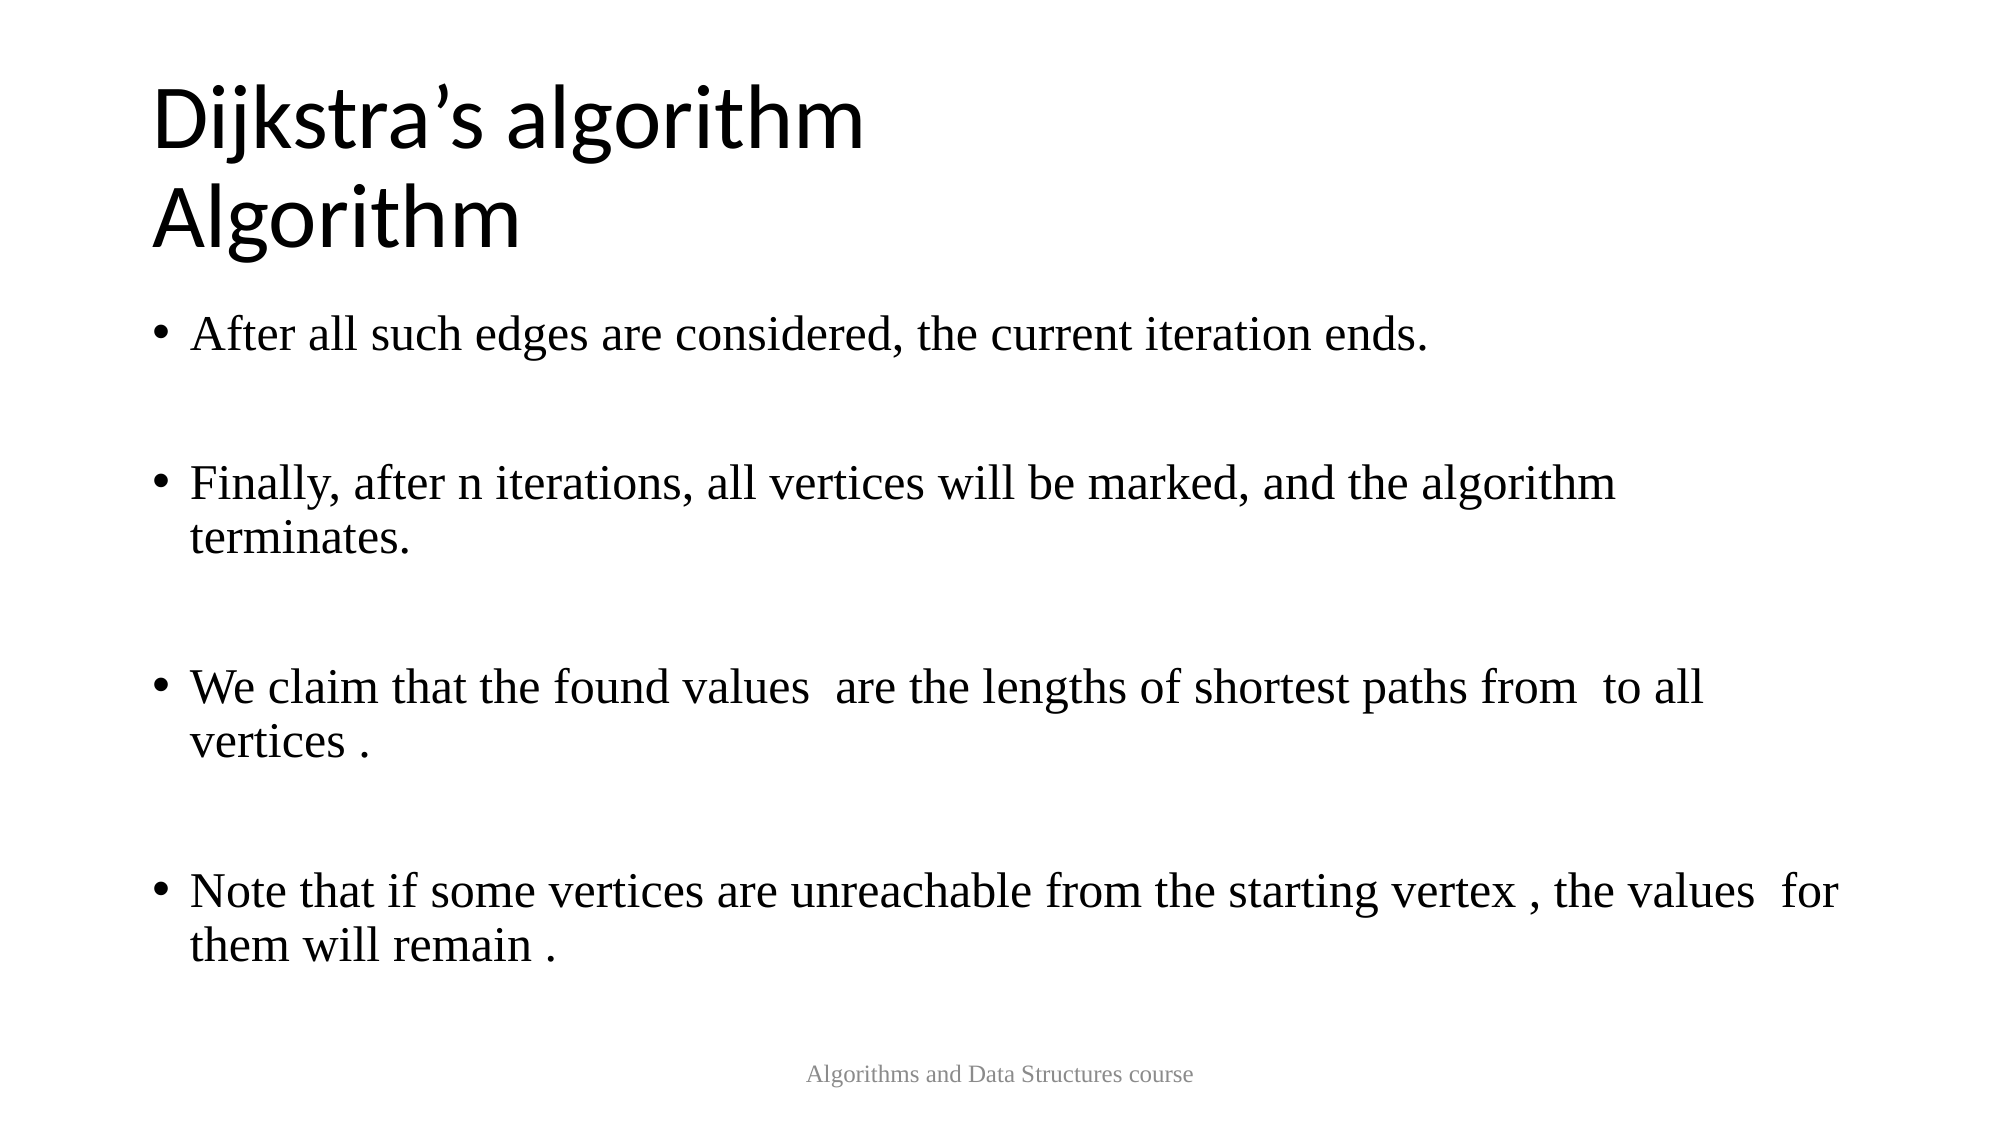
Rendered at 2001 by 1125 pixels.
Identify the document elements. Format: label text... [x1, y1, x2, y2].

footer Algorithms and Data Structures course [662, 1042, 1338, 1103]
title Dijkstra’s algorithm Algorithm [137, 59, 1863, 278]
